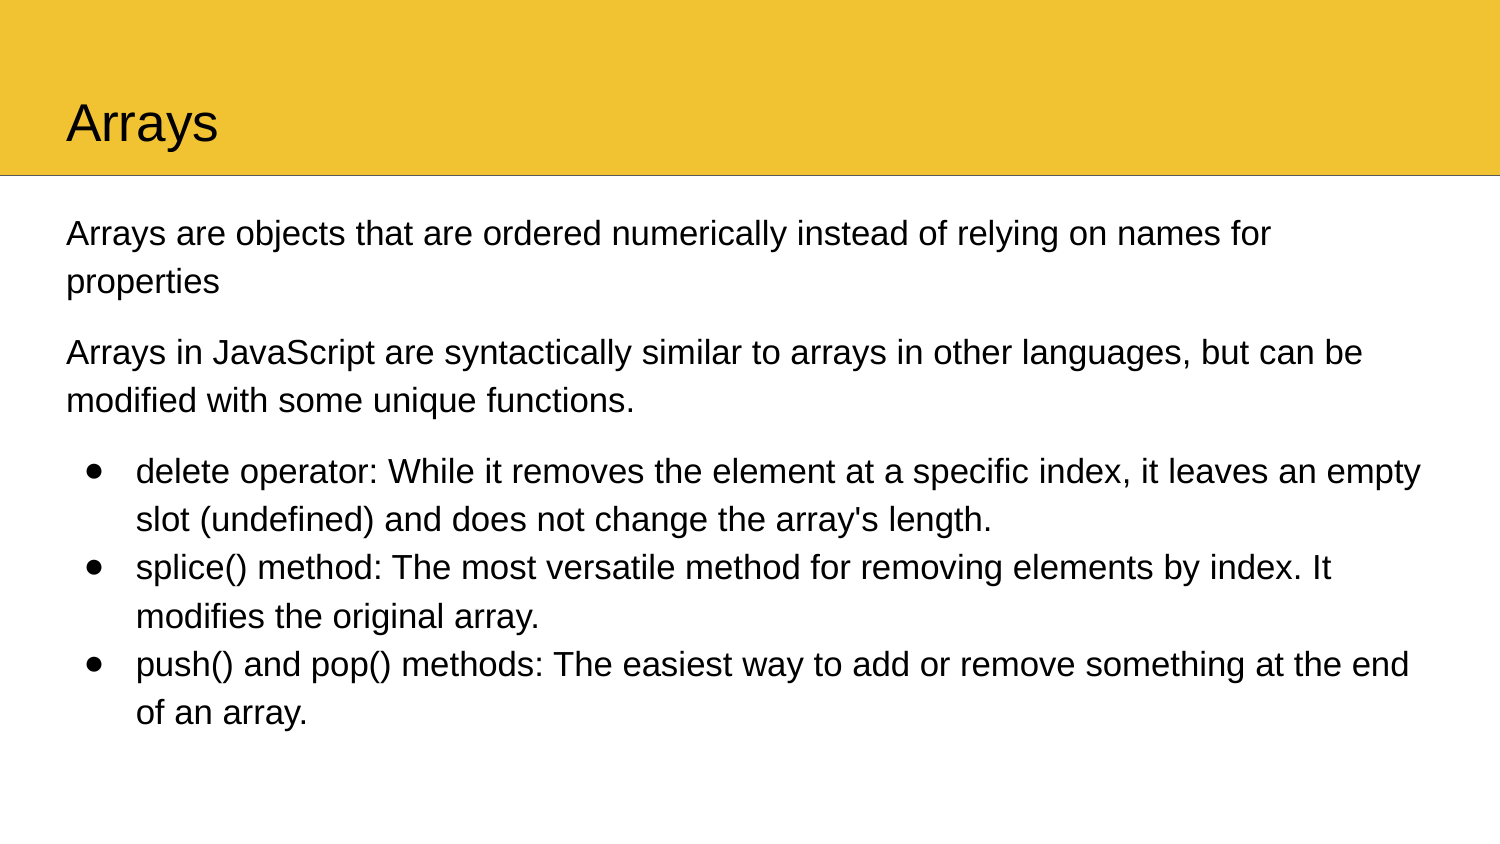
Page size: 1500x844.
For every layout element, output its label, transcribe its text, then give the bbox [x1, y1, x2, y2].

title Arrays [51, 72, 1449, 167]
list Arrays are objects that are ordered numerically instead of relying on names for properties Arrays in JavaScript are syntactically similar to arrays in other languages, but can be modified with some unique functions. delete operator: While it removes the element at a specific index, it leaves an empty slot (undefined) and does not change the array's length. splice() method: The most versatile method for removing elements by index. It modifies the original array. push() and pop() methods: The easiest way to add or remove something at the end of an array. [51, 189, 1449, 750]
